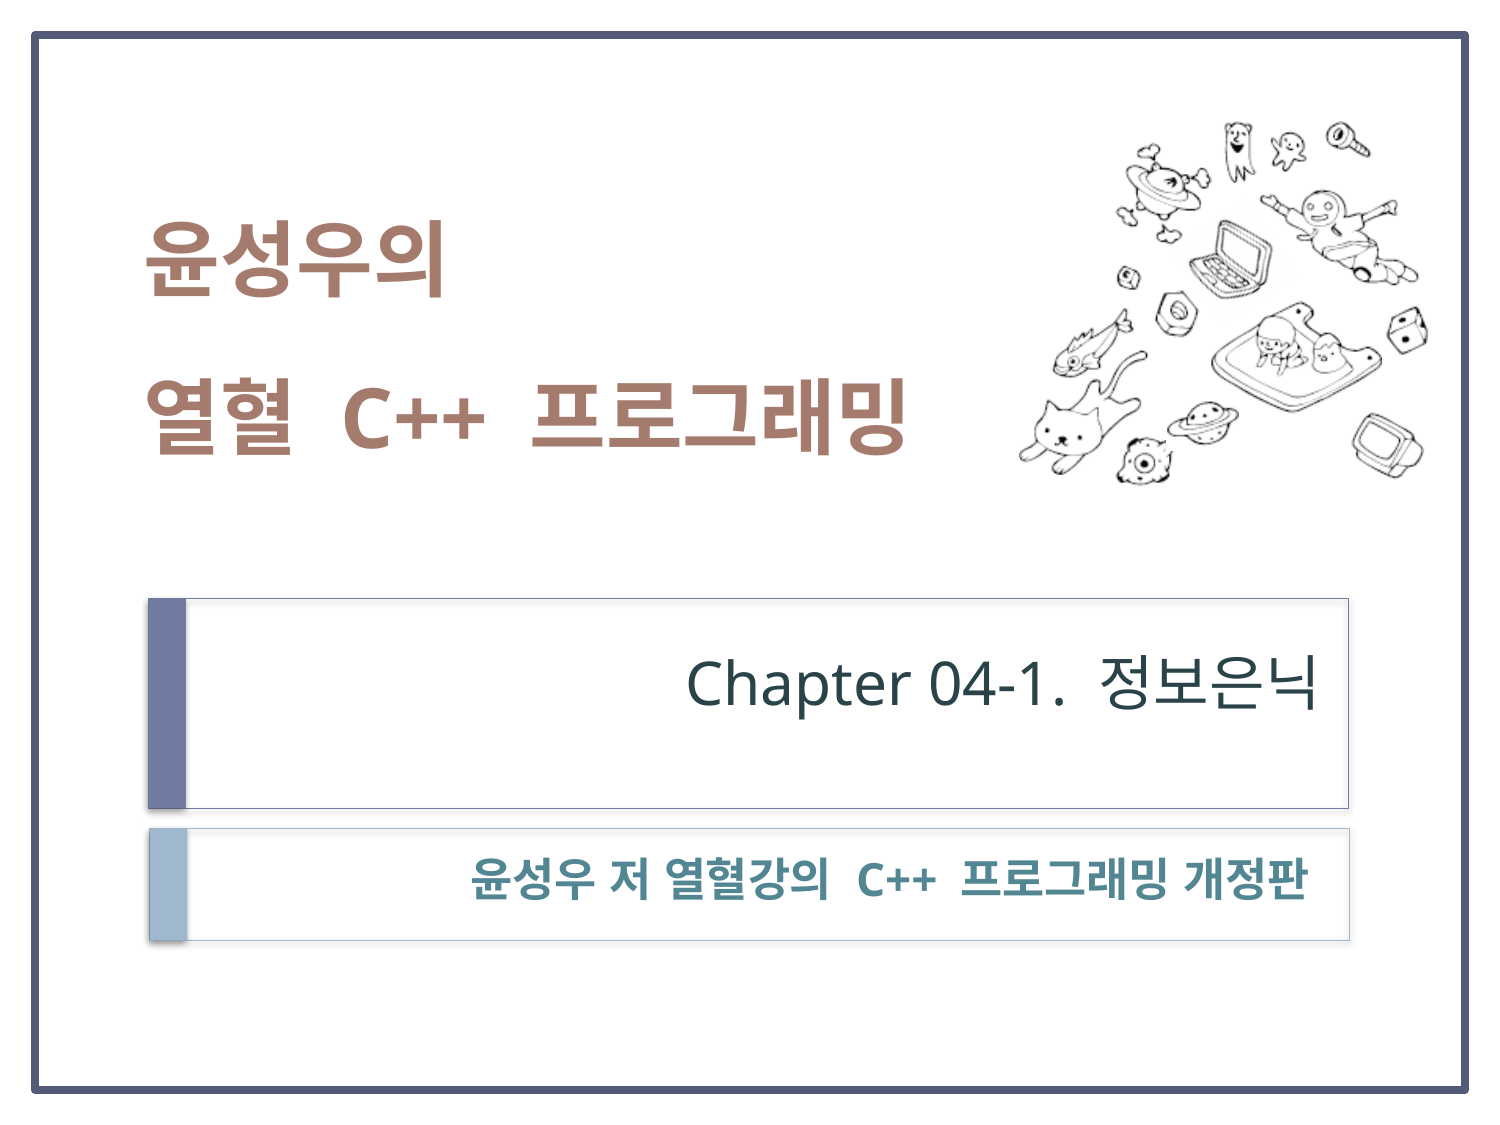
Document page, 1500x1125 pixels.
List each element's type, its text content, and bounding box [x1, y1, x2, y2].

text_box 윤성우의 열혈 C++ 프로그래밍 [128, 199, 1067, 473]
picture [1019, 116, 1437, 509]
picture [1323, 116, 1378, 162]
text_box [34, 34, 1466, 1091]
